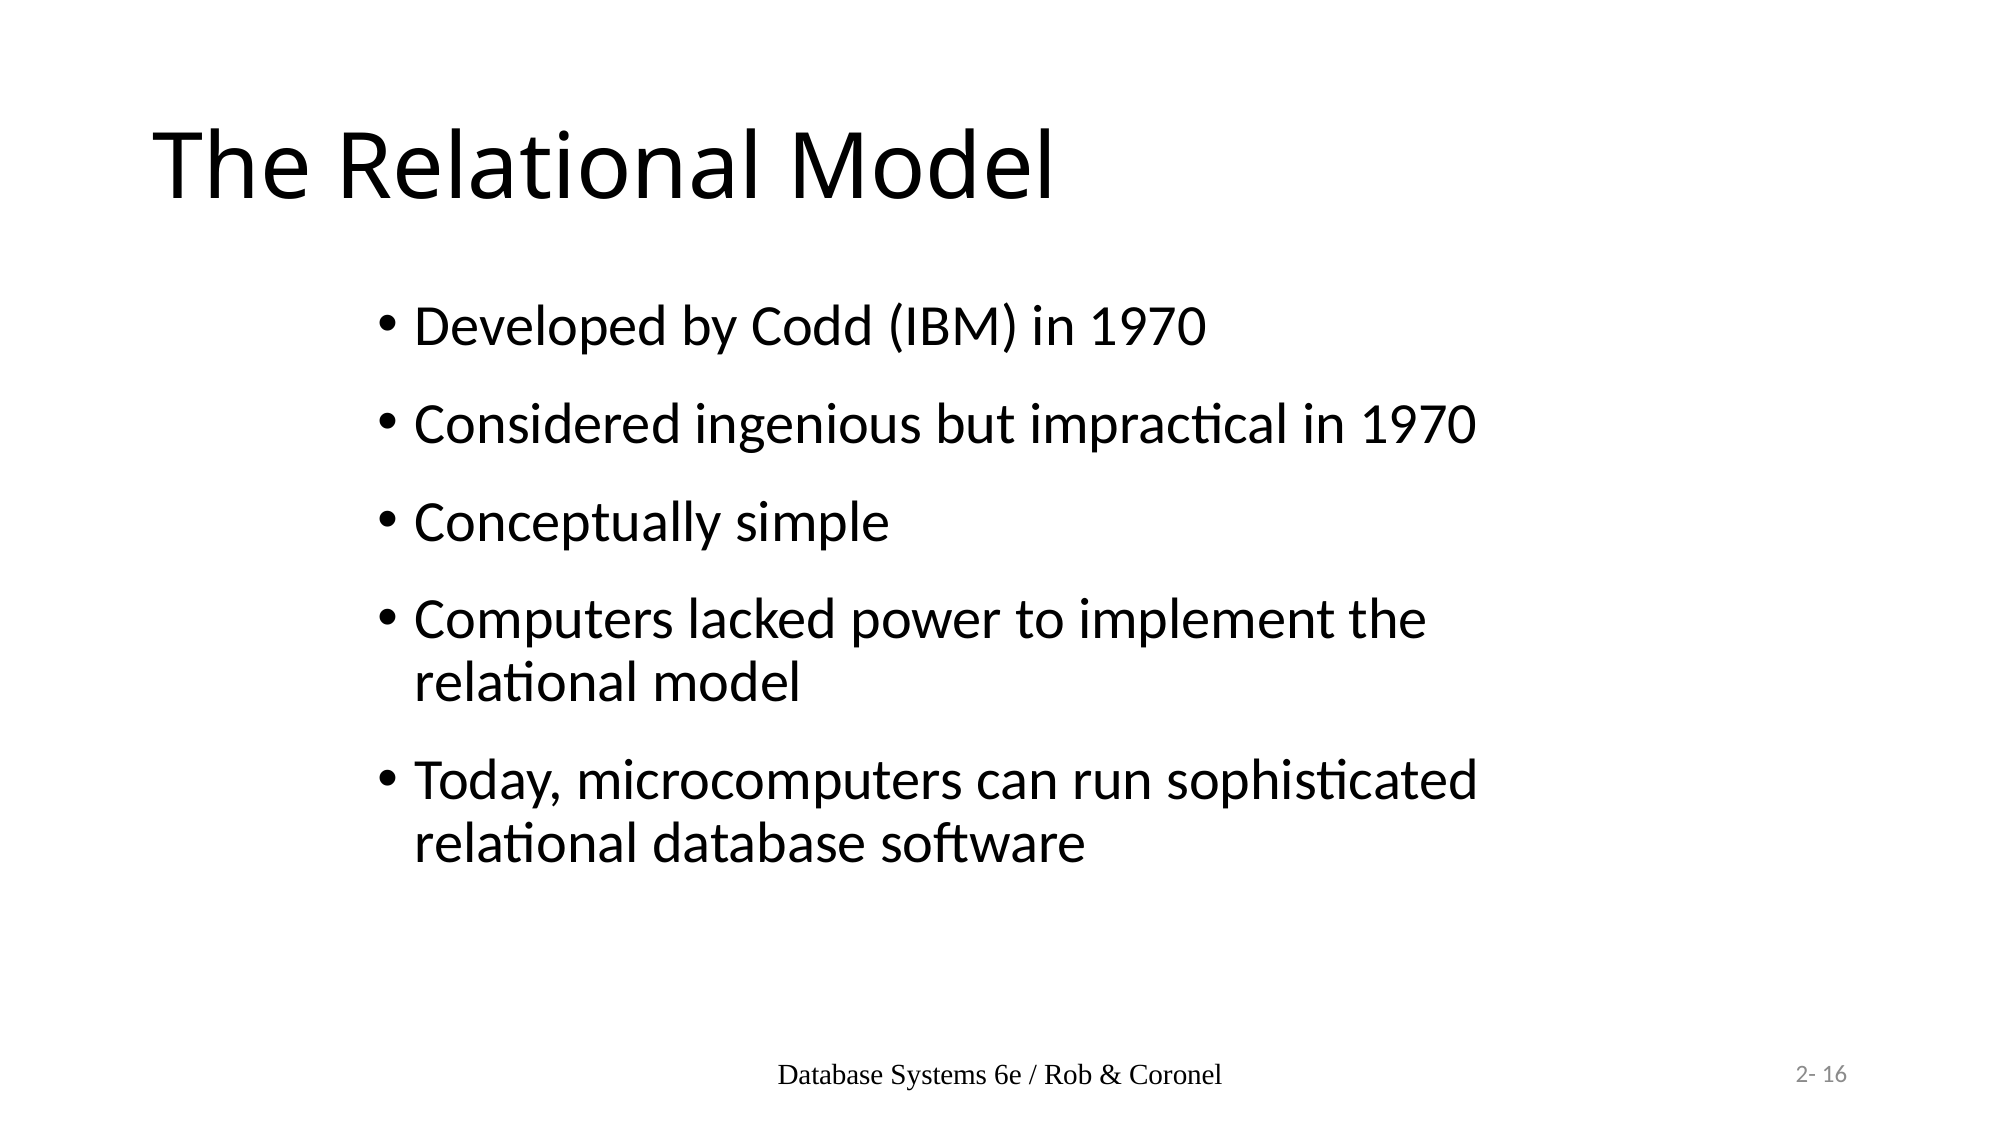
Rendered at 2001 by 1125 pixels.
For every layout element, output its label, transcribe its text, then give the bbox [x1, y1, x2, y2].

footer Database Systems 6e / Rob & Coronel [662, 1042, 1338, 1103]
title The Relational Model [137, 59, 1863, 278]
list Developed by Codd (IBM) in 1970 Considered ingenious but impractical in 1970 Conceptually simple Computers lacked power to implement the relational model Today, microcomputers can run sophisticated relational database software [362, 287, 1638, 1000]
slide_number 2- 16 [1412, 1042, 1863, 1103]
